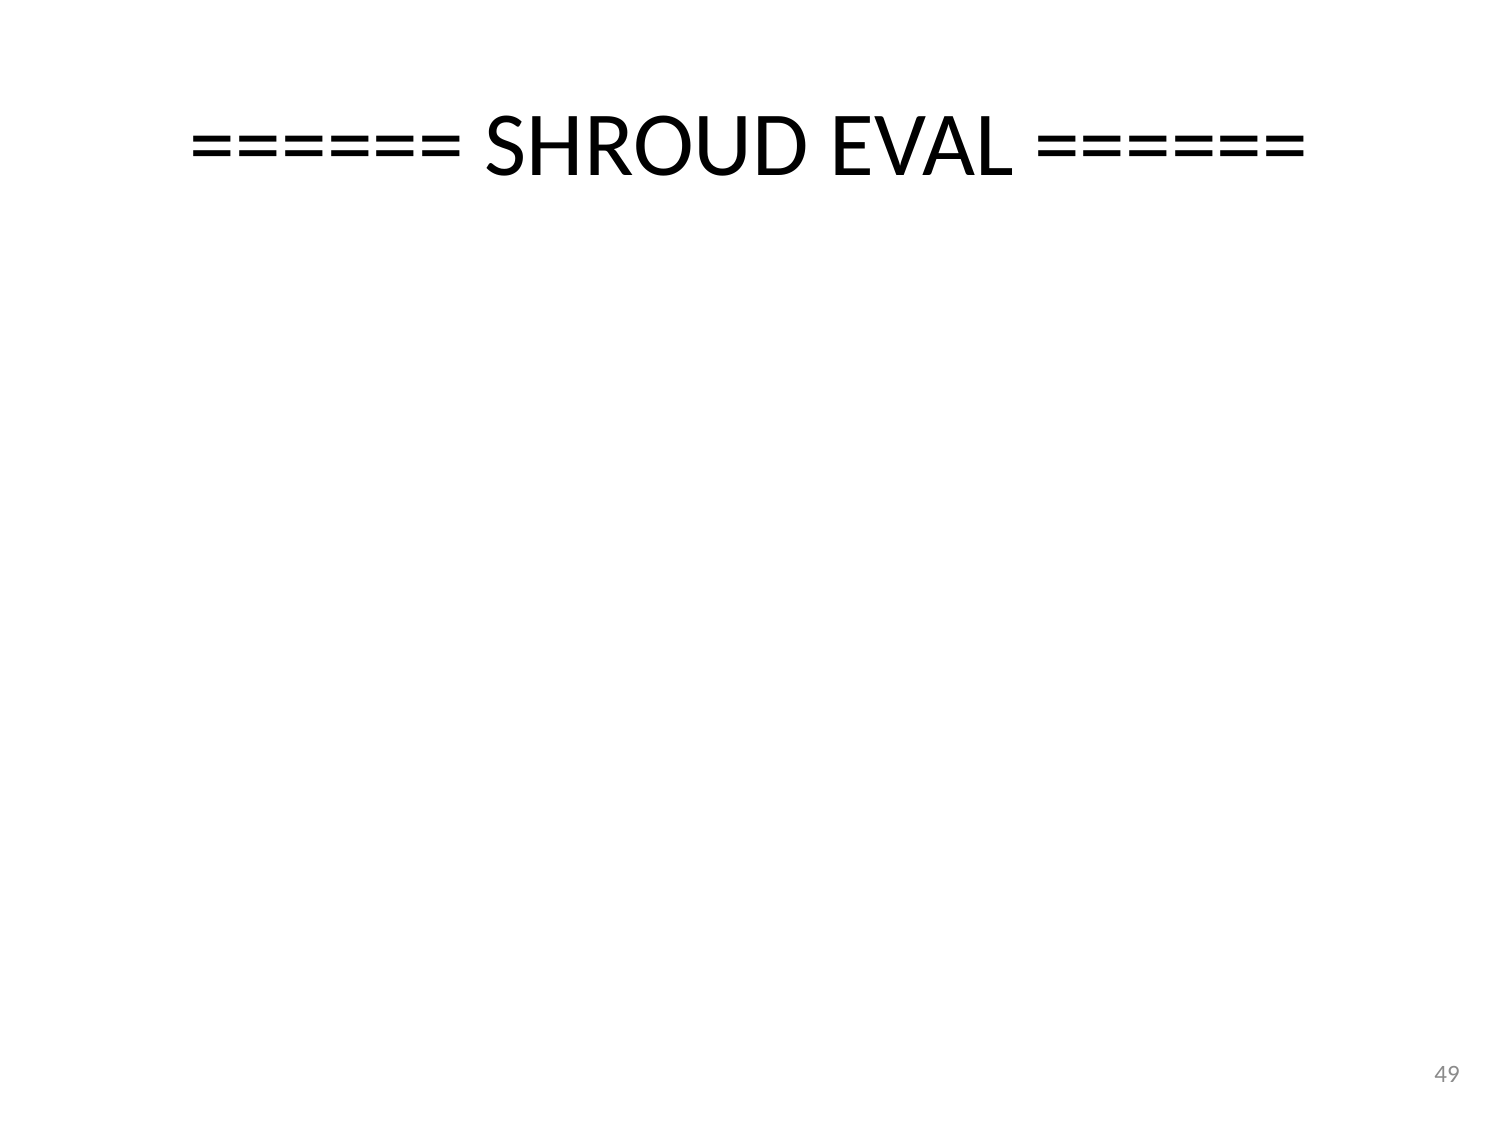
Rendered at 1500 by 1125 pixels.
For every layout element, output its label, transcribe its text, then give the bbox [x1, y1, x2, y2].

title ====== SHROUD EVAL ====== [74, 44, 1426, 233]
slide_number 49 [1074, 1042, 1475, 1103]
